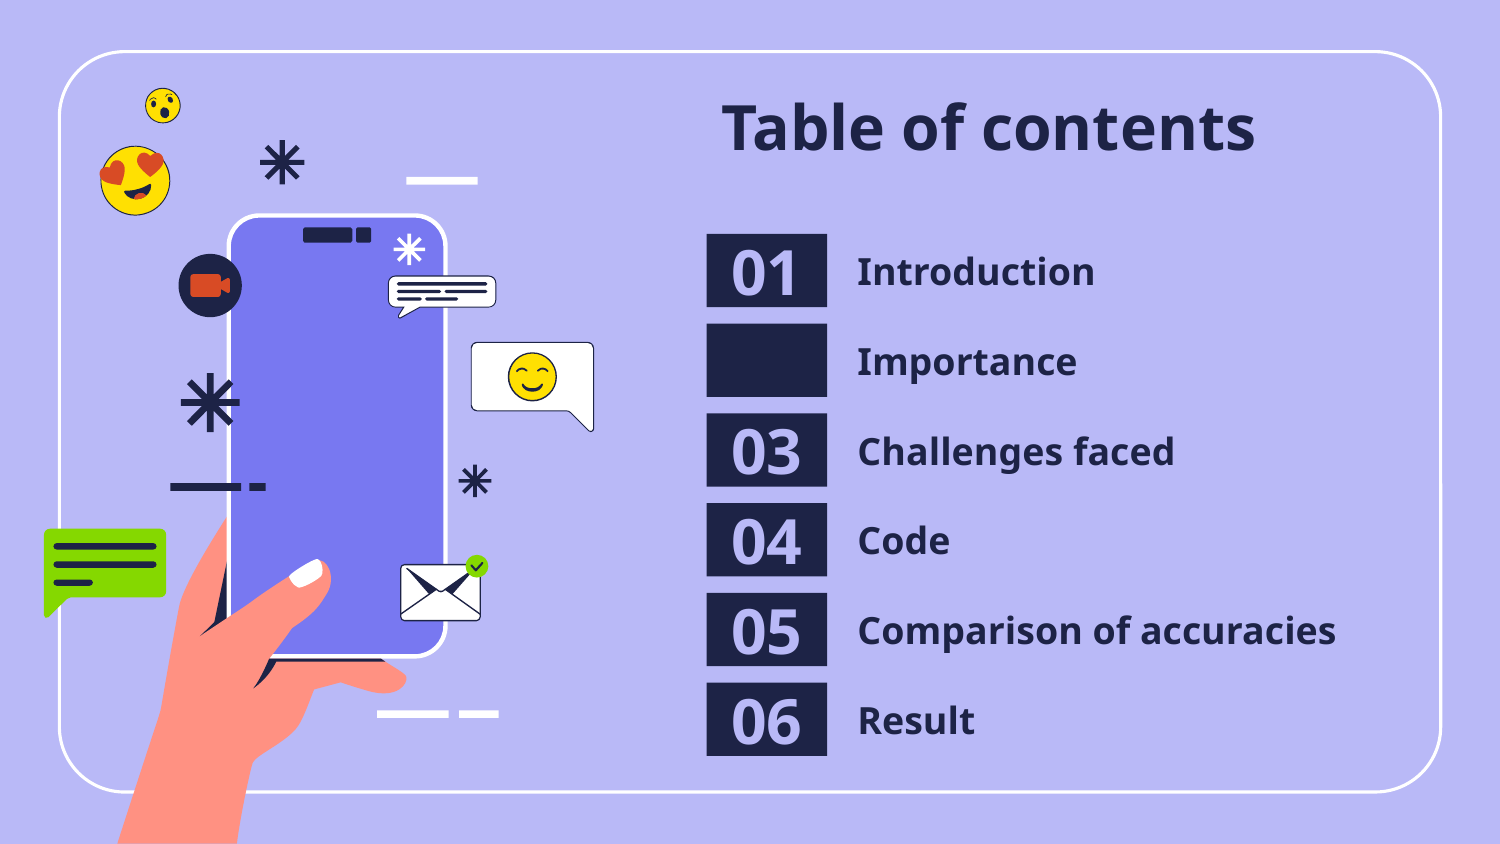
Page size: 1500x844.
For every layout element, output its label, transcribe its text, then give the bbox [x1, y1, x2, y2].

subtitle Result [842, 682, 1383, 756]
title 03 [706, 413, 828, 487]
subtitle Code [842, 503, 1383, 577]
title 05 [706, 592, 828, 667]
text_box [43, 87, 595, 844]
title 02 [706, 323, 828, 397]
subtitle Introduction [842, 233, 1383, 308]
subtitle Importance [842, 323, 1383, 397]
title 01 [706, 233, 828, 308]
title 06 [706, 682, 828, 756]
title 04 [706, 503, 828, 577]
subtitle Challenges faced [842, 413, 1383, 487]
title Table of contents [706, 72, 1383, 167]
subtitle Comparison of accuracies [842, 592, 1383, 667]
